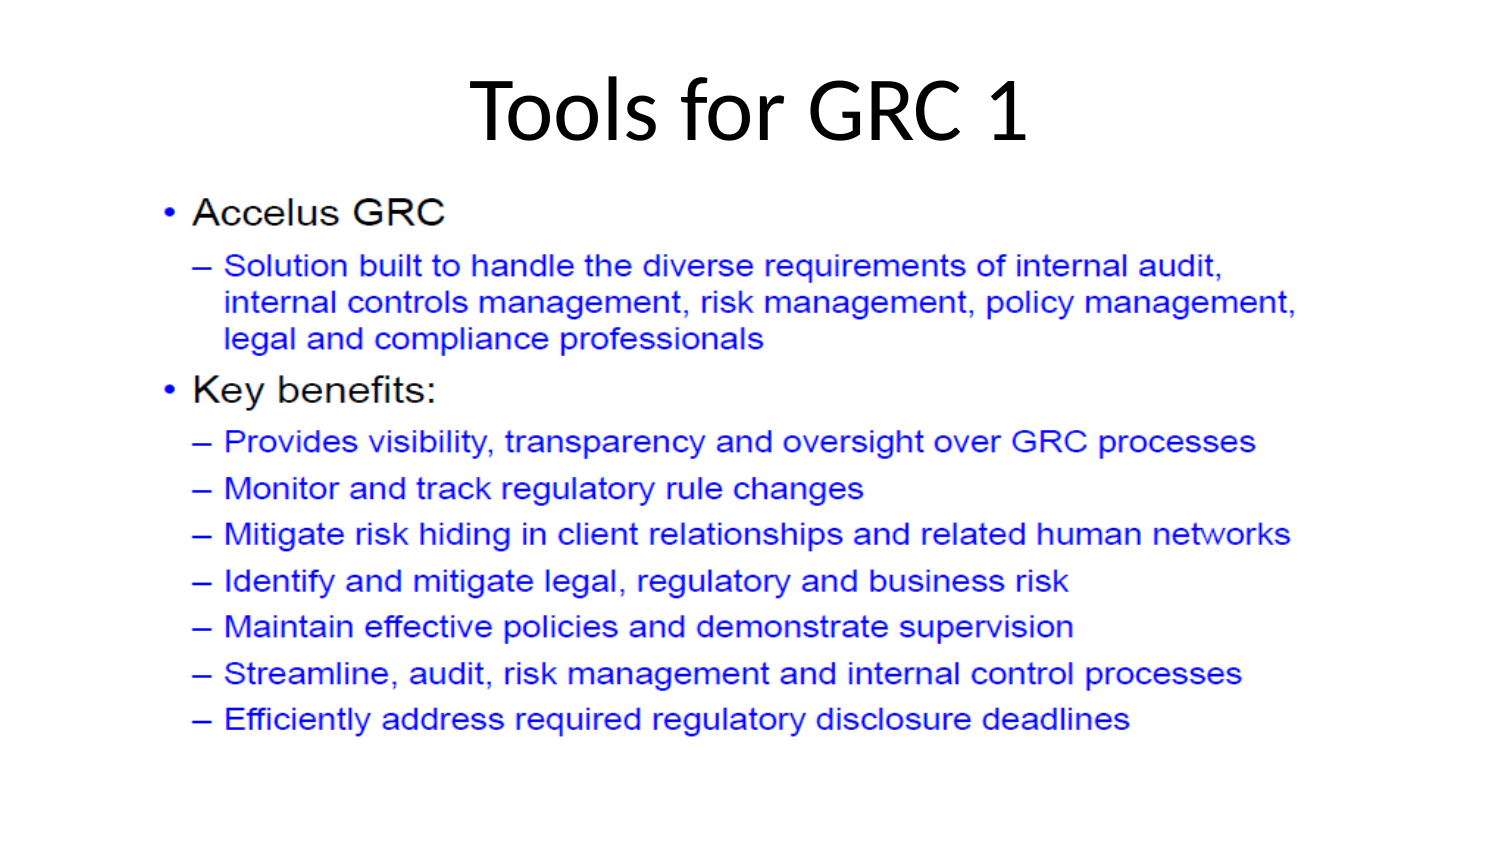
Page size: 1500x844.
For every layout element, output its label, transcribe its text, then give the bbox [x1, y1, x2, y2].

title Tools for GRC 1 [75, 33, 1425, 175]
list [149, 184, 1313, 760]
